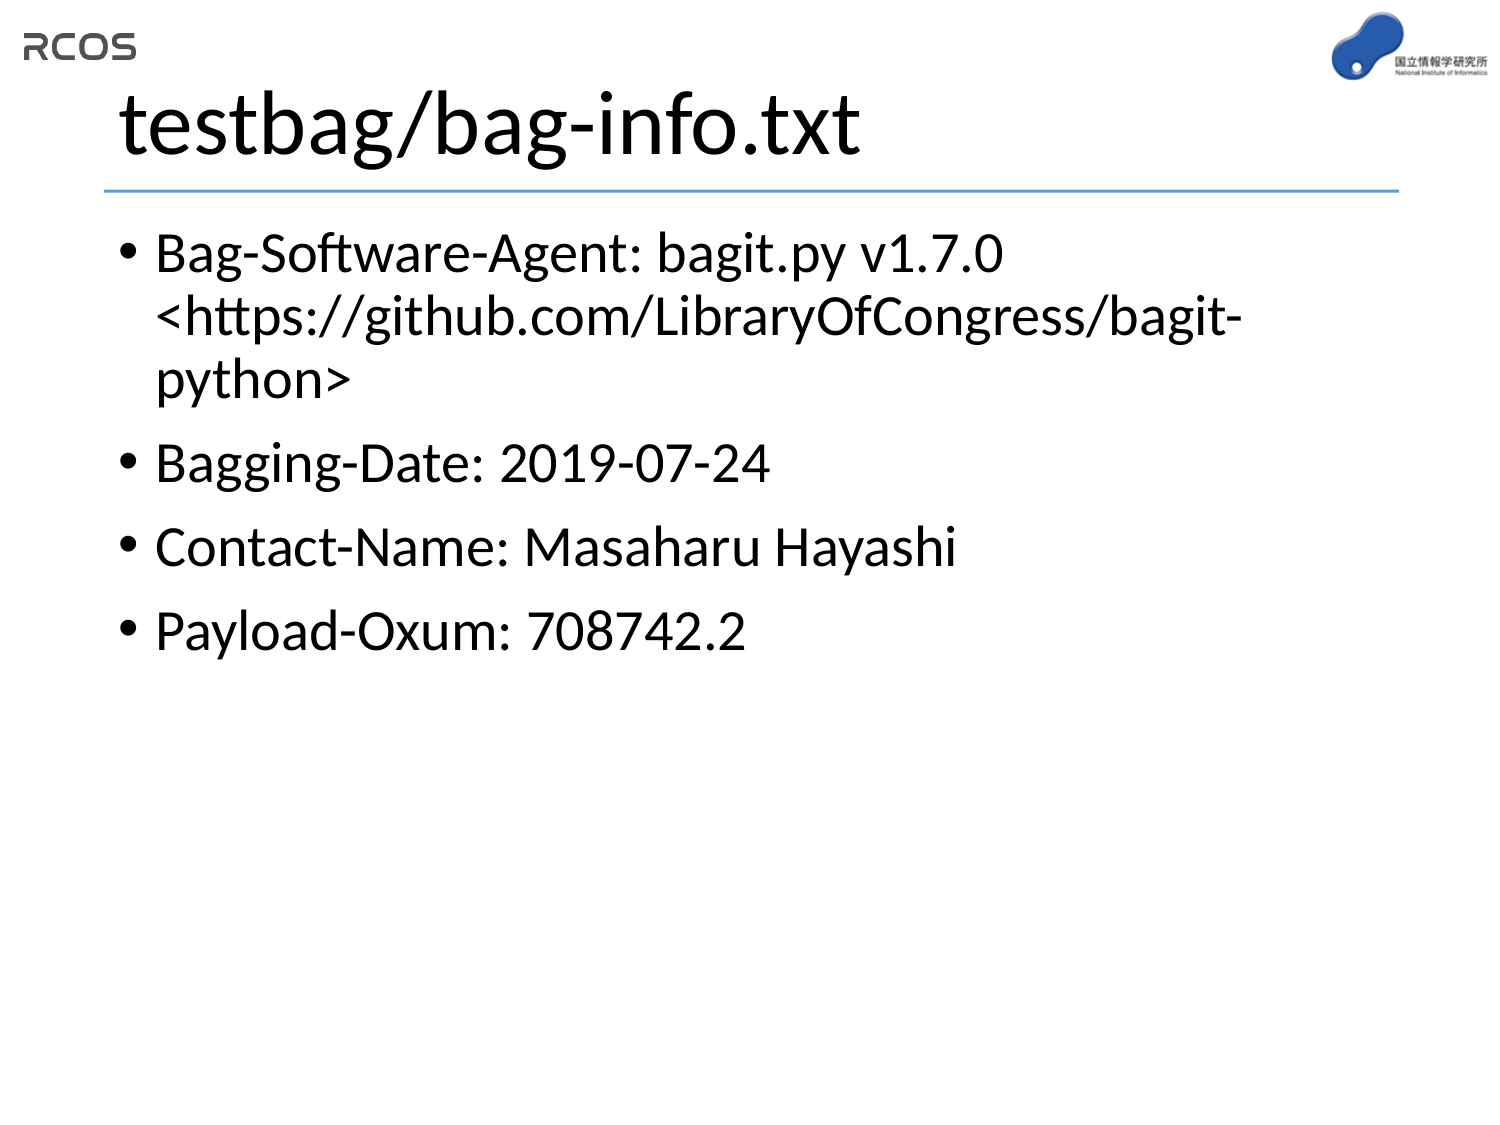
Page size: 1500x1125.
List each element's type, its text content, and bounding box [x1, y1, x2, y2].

picture [1331, 10, 1490, 81]
list Bag-Software-Agent: bagit.py v1.7.0 <https://github.com/LibraryOfCongress/bagit-python> Bagging-Date: 2019-07-24 Contact-Name: Masaharu Hayashi Payload-Oxum: 708742.2 [103, 214, 1397, 1077]
picture [24, 33, 136, 60]
title testbag/bag-info.txt [103, 59, 1397, 190]
